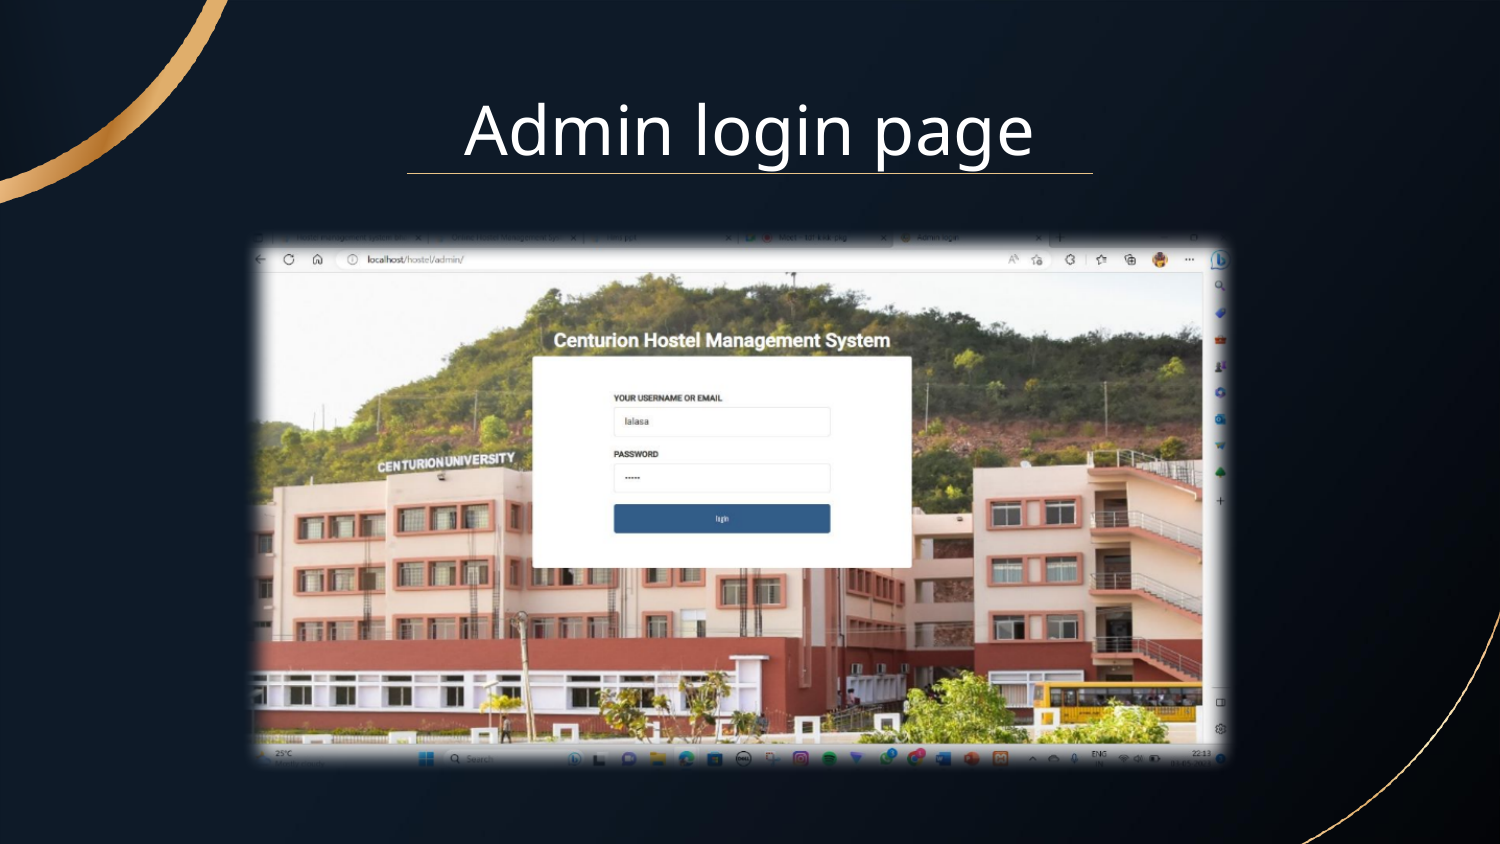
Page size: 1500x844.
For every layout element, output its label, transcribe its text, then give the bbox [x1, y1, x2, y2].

picture [0, 0, 1500, 844]
title Admin login page [116, 88, 1383, 167]
